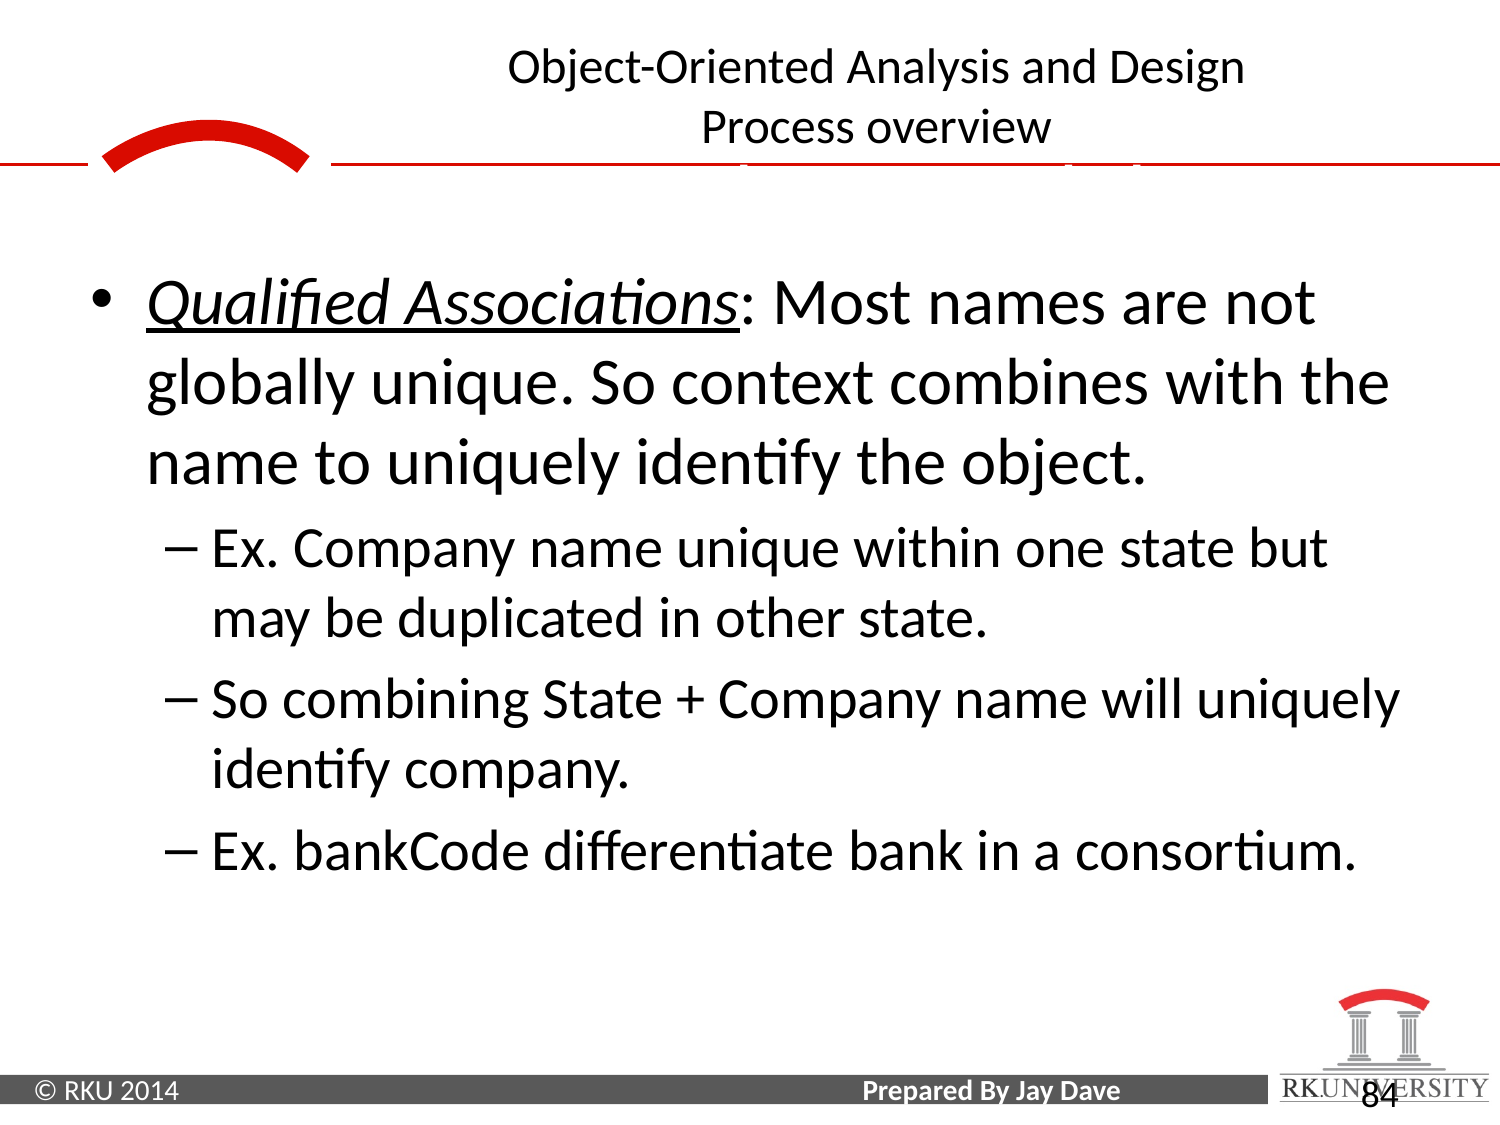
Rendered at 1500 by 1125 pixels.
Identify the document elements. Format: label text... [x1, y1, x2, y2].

slide_number ‹#› [1345, 1062, 1467, 1108]
text_box Domain Class Model [74, 137, 1425, 220]
picture [1268, 963, 1500, 1125]
list Qualified Associations: Most names are not globally unique. So context combines with the name to uniquely identify the object. Ex. Company name unique within one state but may be duplicated in other state. So combining State + Company name will uniquely identify company. Ex. bankCode differentiate bank in a consortium. [75, 249, 1425, 1009]
